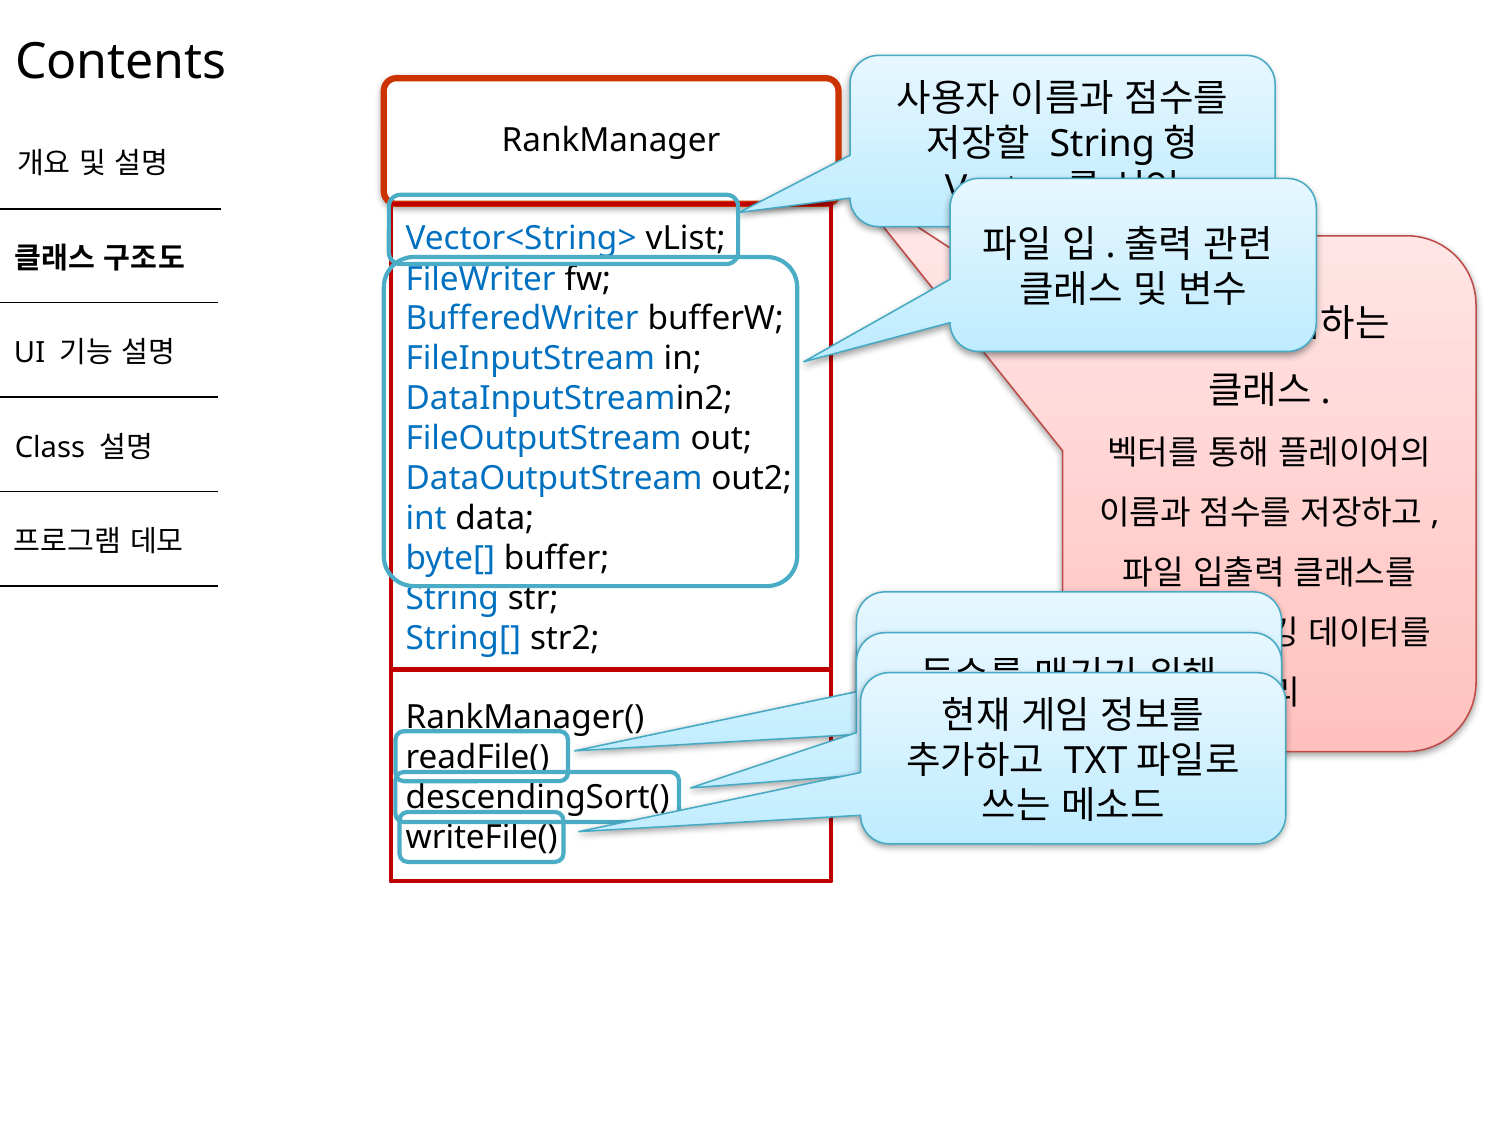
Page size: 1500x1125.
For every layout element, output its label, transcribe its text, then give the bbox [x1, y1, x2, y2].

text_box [388, 55, 1276, 176]
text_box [383, 178, 1317, 587]
text_box 랭킹을 관리하는 클래스. 벡터를 통해 플레이어의 이름과 점수를 저장하고, 파일 입출력 클래스를 활용하여 랭킹 데이터를 관리 [1285, 235, 1477, 753]
text_box 클래스 구조도 [0, 231, 225, 282]
text_box UI 기능 설명 [0, 326, 221, 376]
text_box Class 설명 [0, 420, 221, 471]
text_box RankManager() readFile() descendingSort() writeFile() [389, 787, 833, 883]
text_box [395, 591, 1282, 632]
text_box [399, 672, 1286, 863]
title Contents [0, 7, 245, 110]
text_box 개요 및 설명 [2, 137, 221, 187]
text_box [395, 632, 1282, 675]
text_box 프로그램 데모 [0, 515, 224, 565]
